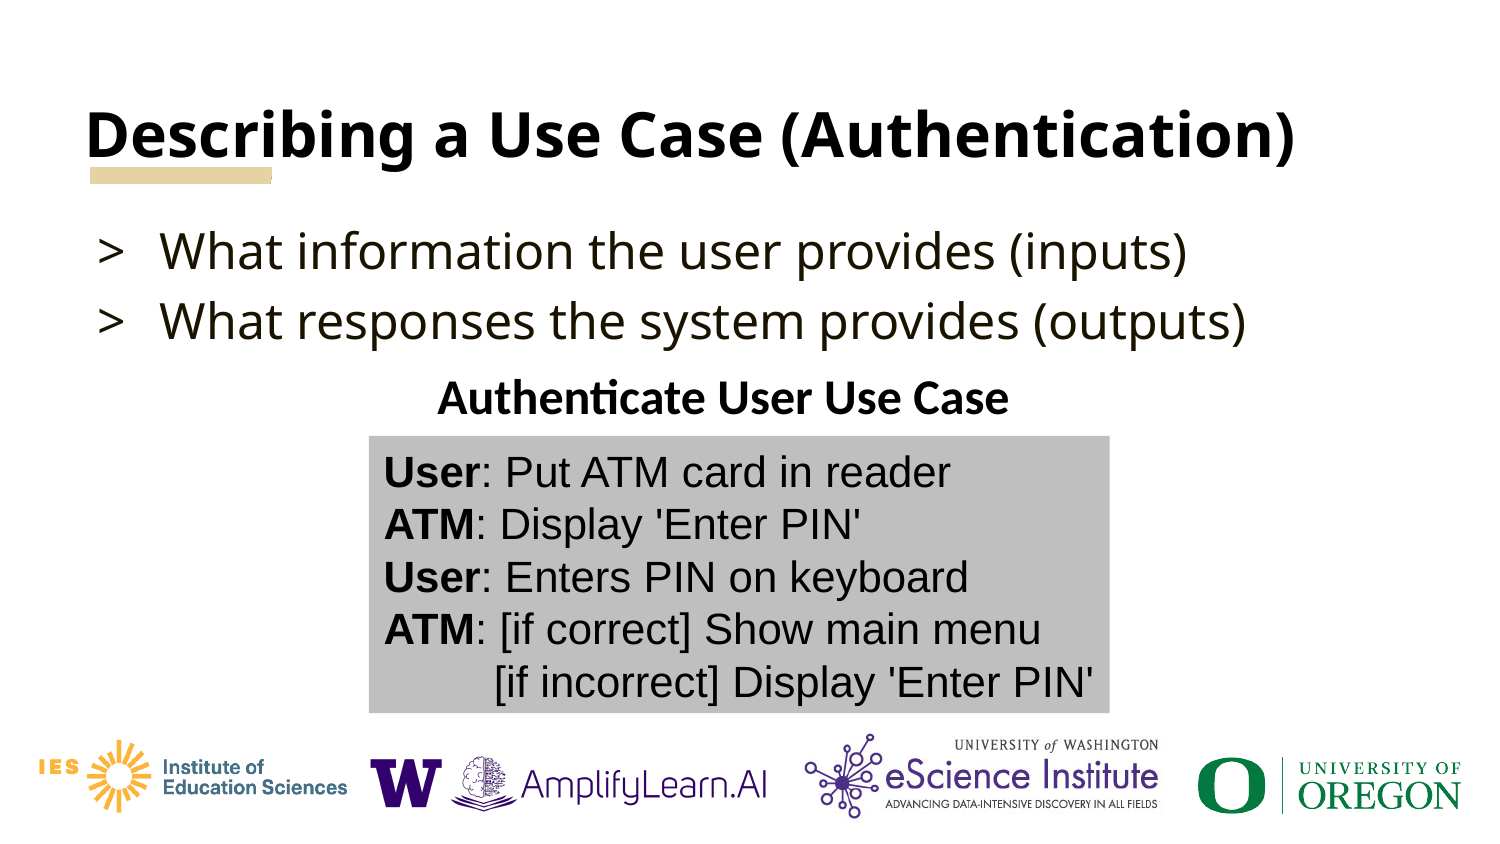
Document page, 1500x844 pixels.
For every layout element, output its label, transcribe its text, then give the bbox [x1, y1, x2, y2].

title Describing a Use Case (Authentication) [73, 88, 1419, 168]
picture [357, 732, 784, 821]
picture [1198, 757, 1461, 814]
picture [90, 168, 272, 184]
text_box User: Put ATM card in reader ATM: Display 'Enter PIN' User: Enters PIN on keyboard ATM: [if correct] Show main menu [if incorrect] Display 'Enter PIN' [368, 435, 1110, 714]
picture [39, 739, 347, 813]
picture [794, 723, 1187, 827]
list What information the user provides (inputs) What responses the system provides (outputs) [73, 214, 1419, 603]
text_box Authenticate User Use Case [422, 356, 1026, 432]
